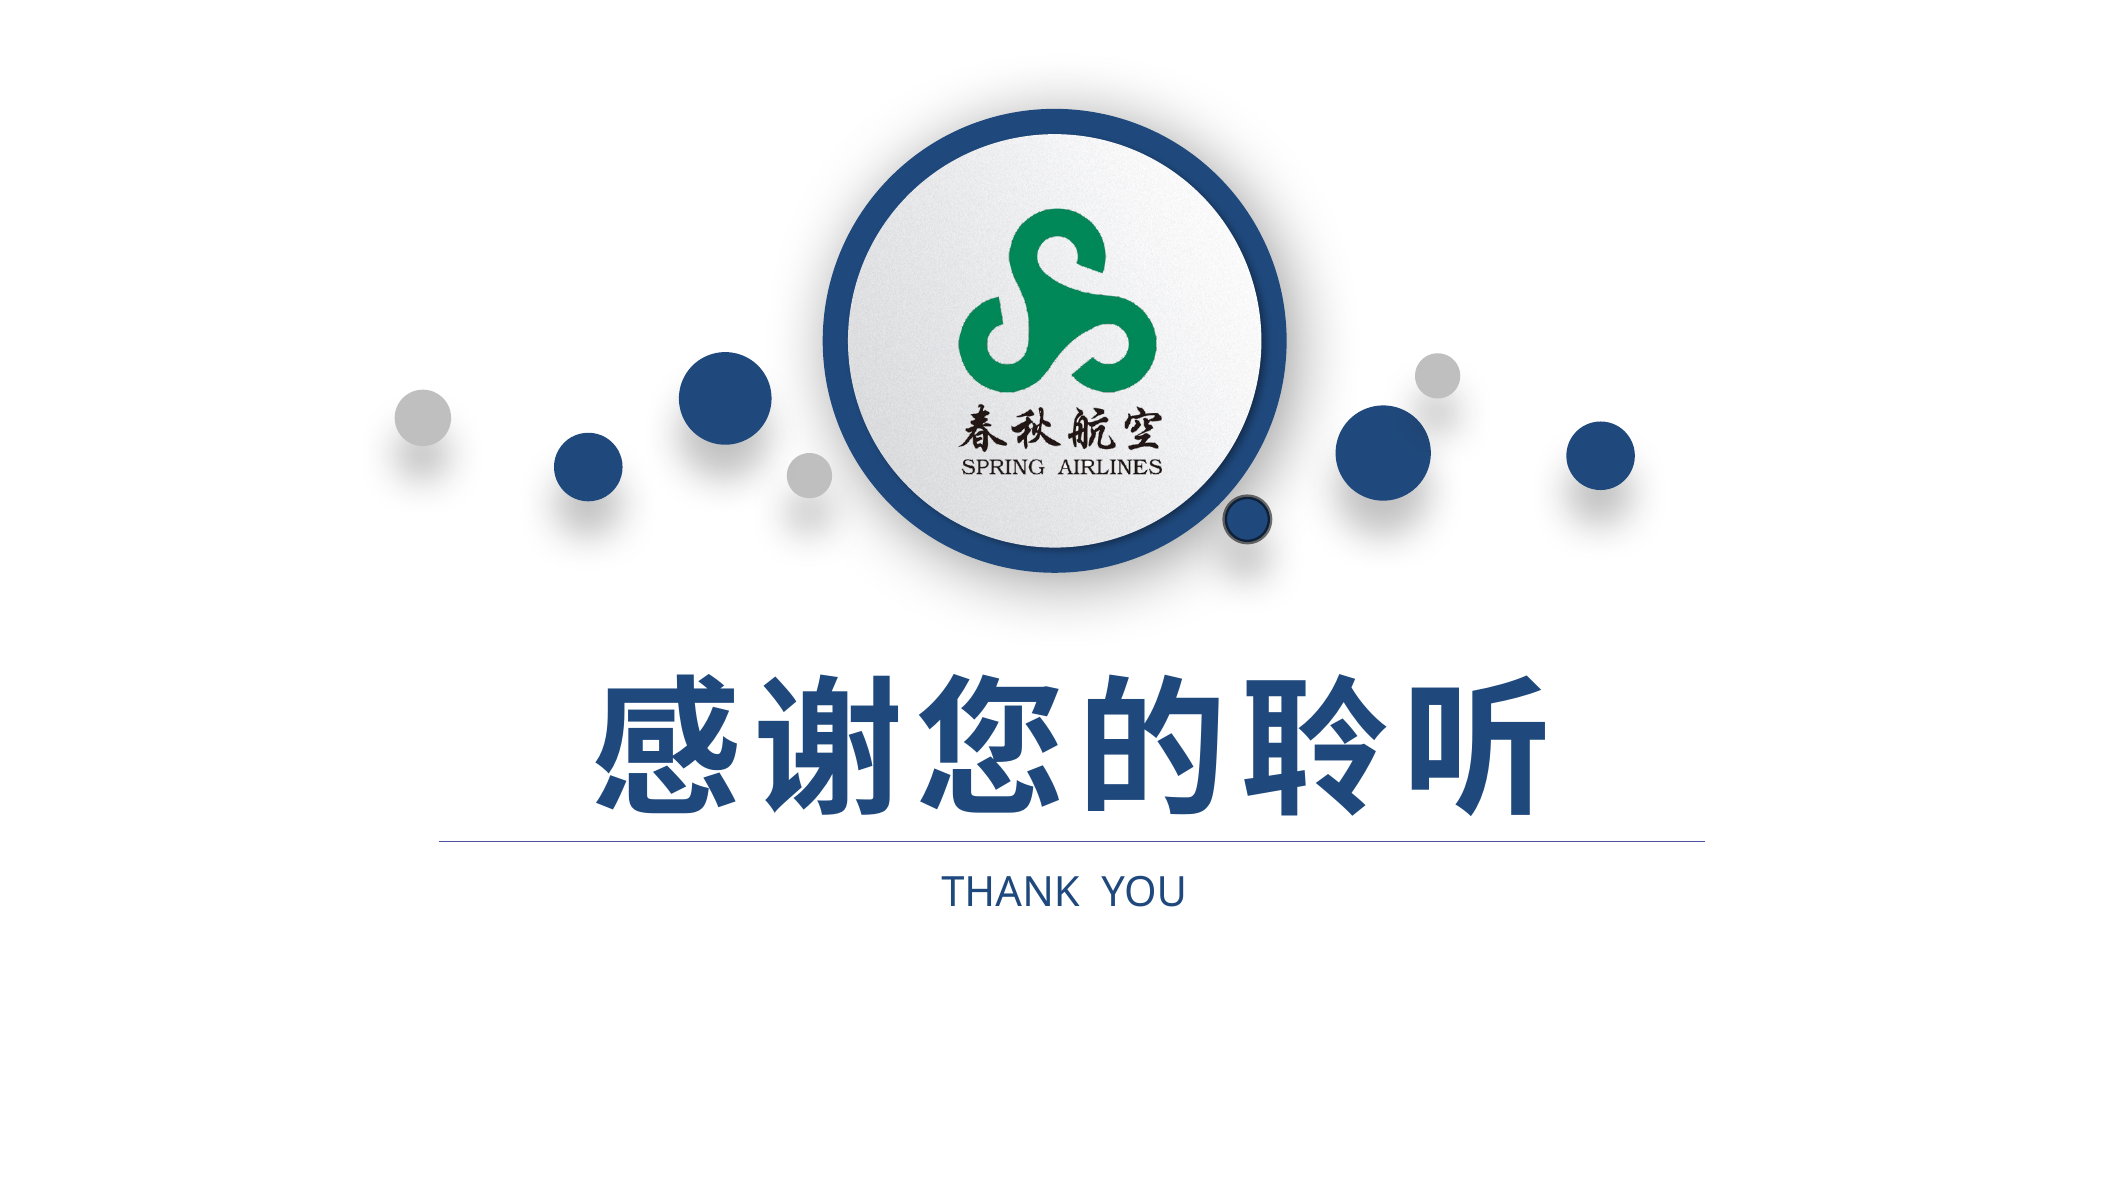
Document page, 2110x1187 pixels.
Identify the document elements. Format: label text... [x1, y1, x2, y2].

text_box 感谢您的聆听 [369, 652, 1776, 833]
text_box [1335, 405, 1431, 501]
text_box [786, 453, 822, 499]
text_box [553, 432, 623, 502]
text_box [394, 389, 452, 447]
text_box THANK YOU [428, 864, 1711, 916]
text_box [678, 352, 772, 445]
picture [909, 190, 1211, 492]
text_box [1566, 421, 1635, 491]
text_box [1415, 353, 1461, 399]
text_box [822, 108, 1287, 573]
